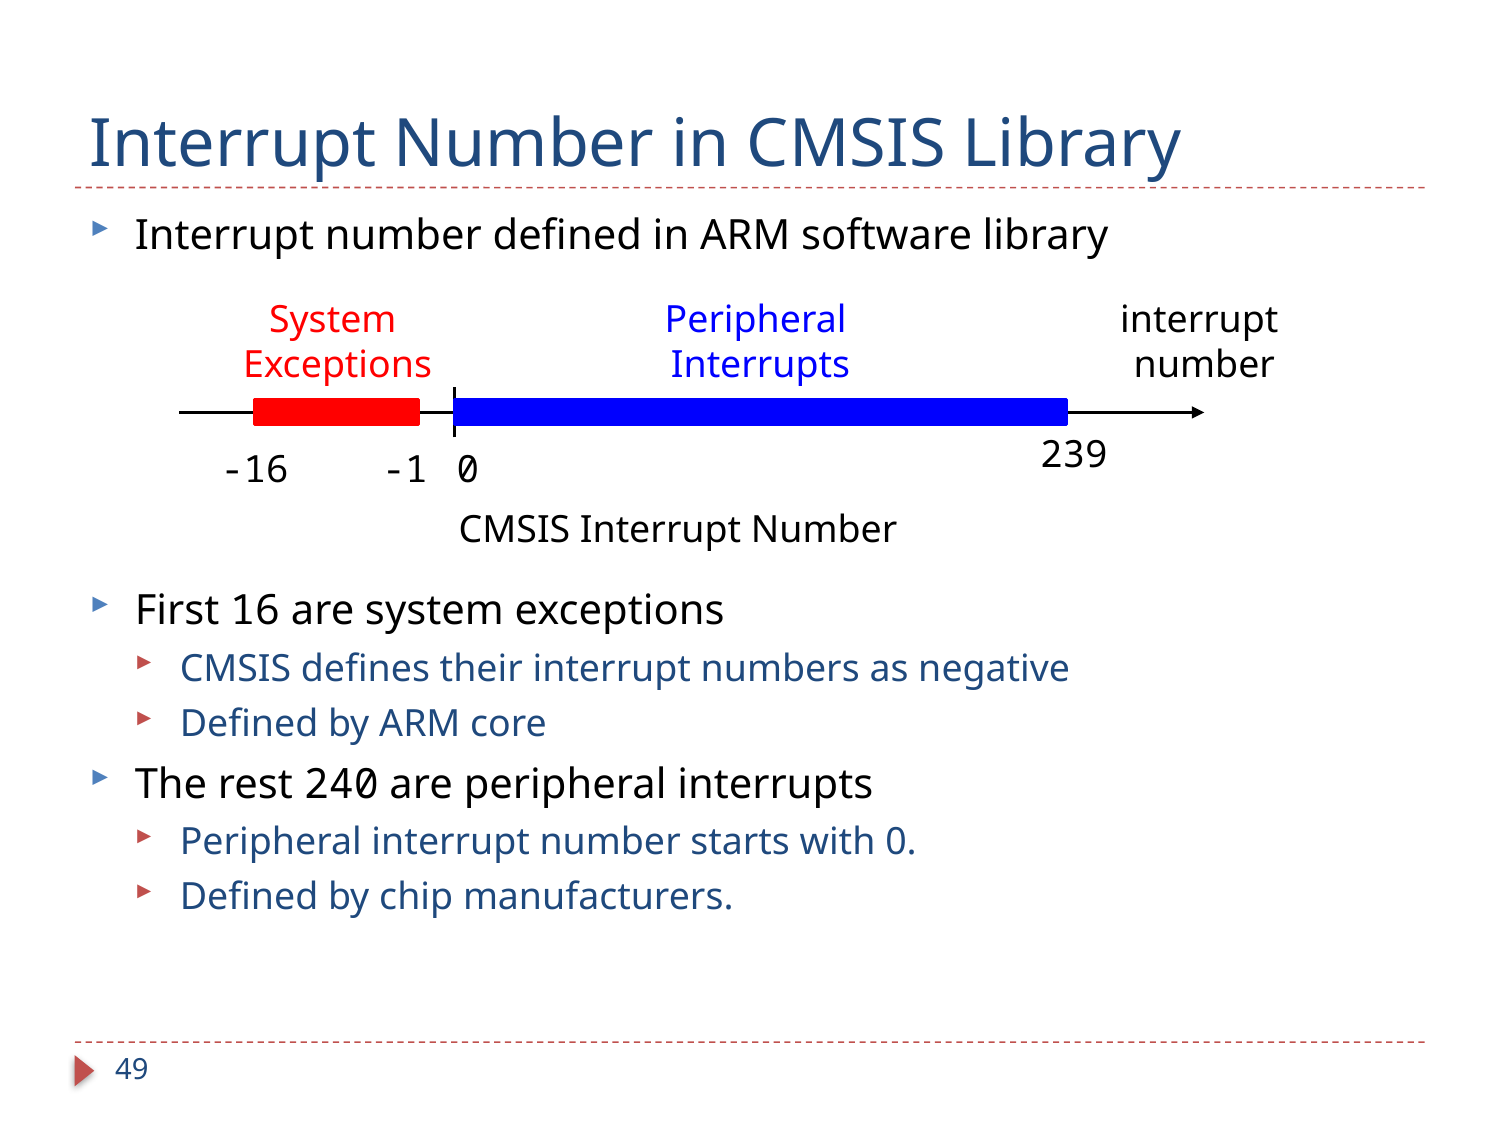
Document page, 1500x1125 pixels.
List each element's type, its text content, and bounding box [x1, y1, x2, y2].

text_box [457, 398, 1068, 412]
text_box [253, 398, 420, 412]
list Interrupt number defined in ARM software library First 16 are system exceptions CMSIS defines their interrupt numbers as negative Defined by ARM core The rest 240 are peripheral interrupts Peripheral interrupt number starts with 0. Defined by chip manufacturers. [75, 200, 1425, 1043]
text_box -16 [206, 438, 304, 498]
text_box System Exceptions [228, 287, 448, 393]
slide_number 49 [100, 1043, 426, 1103]
text_box -1 [367, 437, 443, 498]
text_box interrupt number [1105, 287, 1304, 393]
text_box CMSIS Interrupt Number [443, 497, 913, 558]
text_box Peripheral Interrupts [649, 287, 872, 393]
text_box 239 [1025, 425, 1123, 483]
title Interrupt Number in CMSIS Library [75, 24, 1425, 188]
text_box 0 [443, 437, 494, 497]
